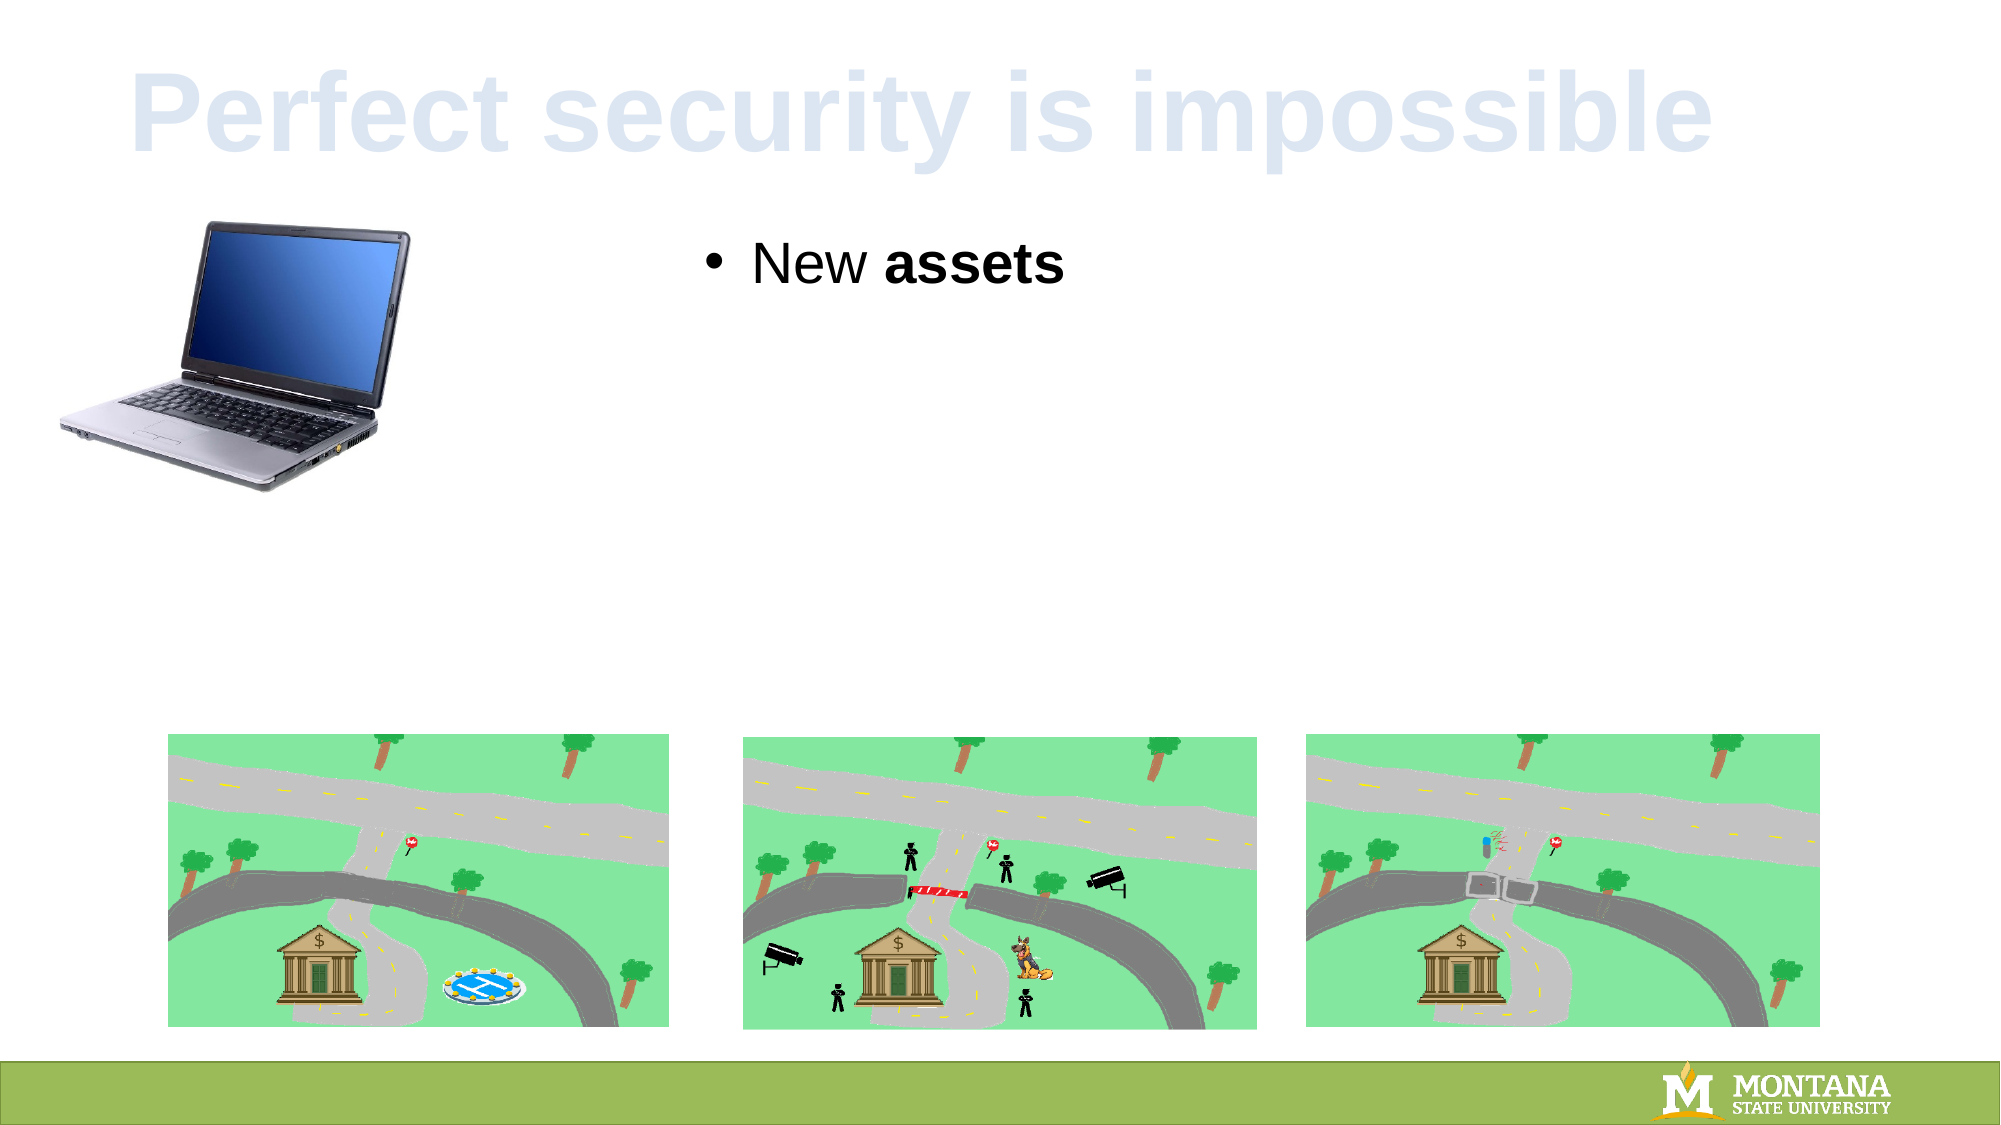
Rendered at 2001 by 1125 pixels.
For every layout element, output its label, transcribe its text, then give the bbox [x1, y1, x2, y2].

picture [1649, 1060, 1892, 1122]
text_box Perfect security is impossible [113, 31, 1763, 182]
picture [24, 205, 459, 503]
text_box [1892, 1060, 2000, 1125]
picture [742, 737, 1258, 1030]
picture [1305, 733, 1821, 1027]
picture [168, 733, 669, 1027]
text_box New assets [689, 218, 1082, 303]
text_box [0, 1060, 1647, 1125]
